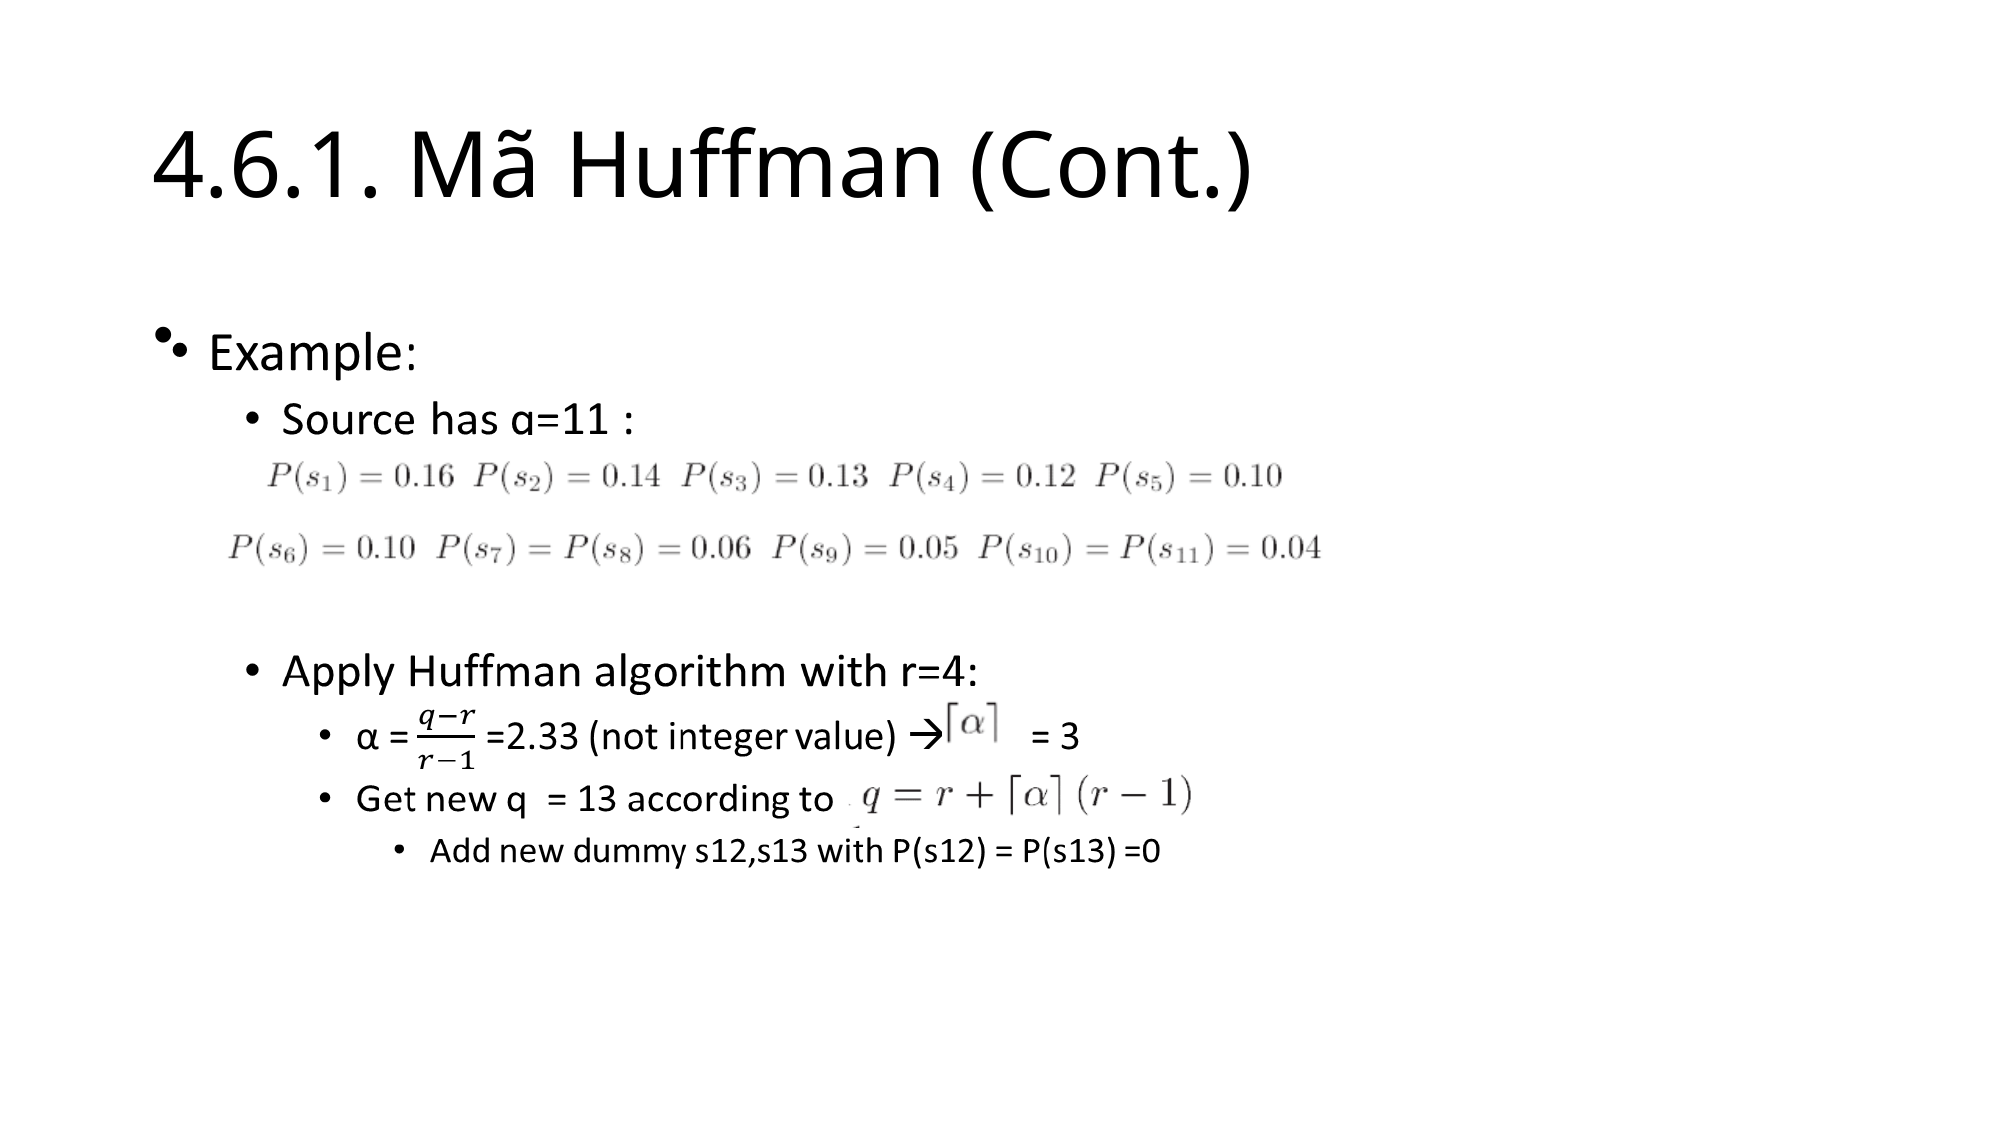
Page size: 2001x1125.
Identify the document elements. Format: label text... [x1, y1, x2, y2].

picture [182, 435, 1341, 588]
picture [848, 765, 1202, 828]
text_box [137, 299, 1861, 1012]
text_box 4.6.1. Mã Huffman (Cont.) [137, 59, 1861, 276]
picture [941, 686, 999, 754]
